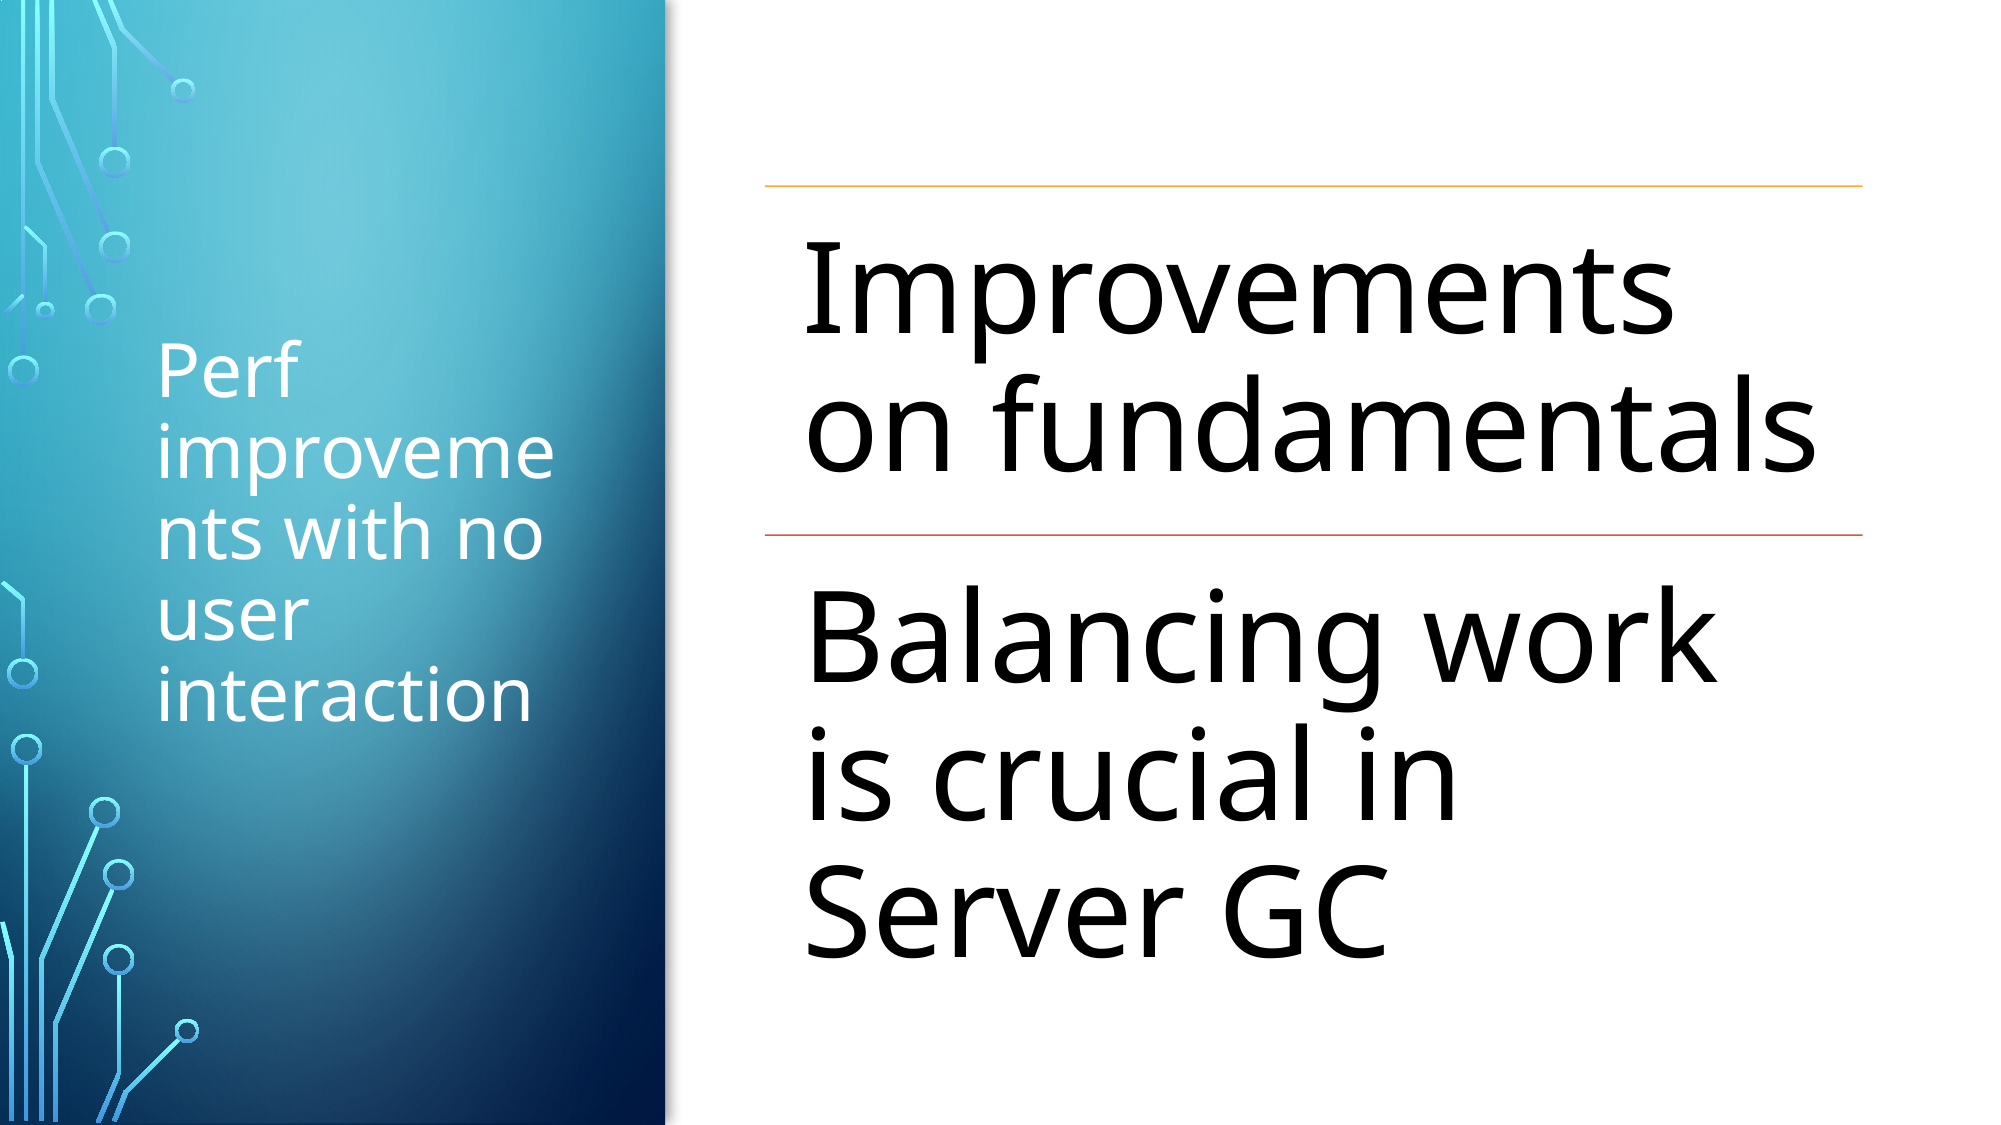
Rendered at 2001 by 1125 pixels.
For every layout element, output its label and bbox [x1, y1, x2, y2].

picture [0, 0, 667, 1125]
list [764, 185, 1863, 885]
text_box [678, 0, 2000, 1125]
